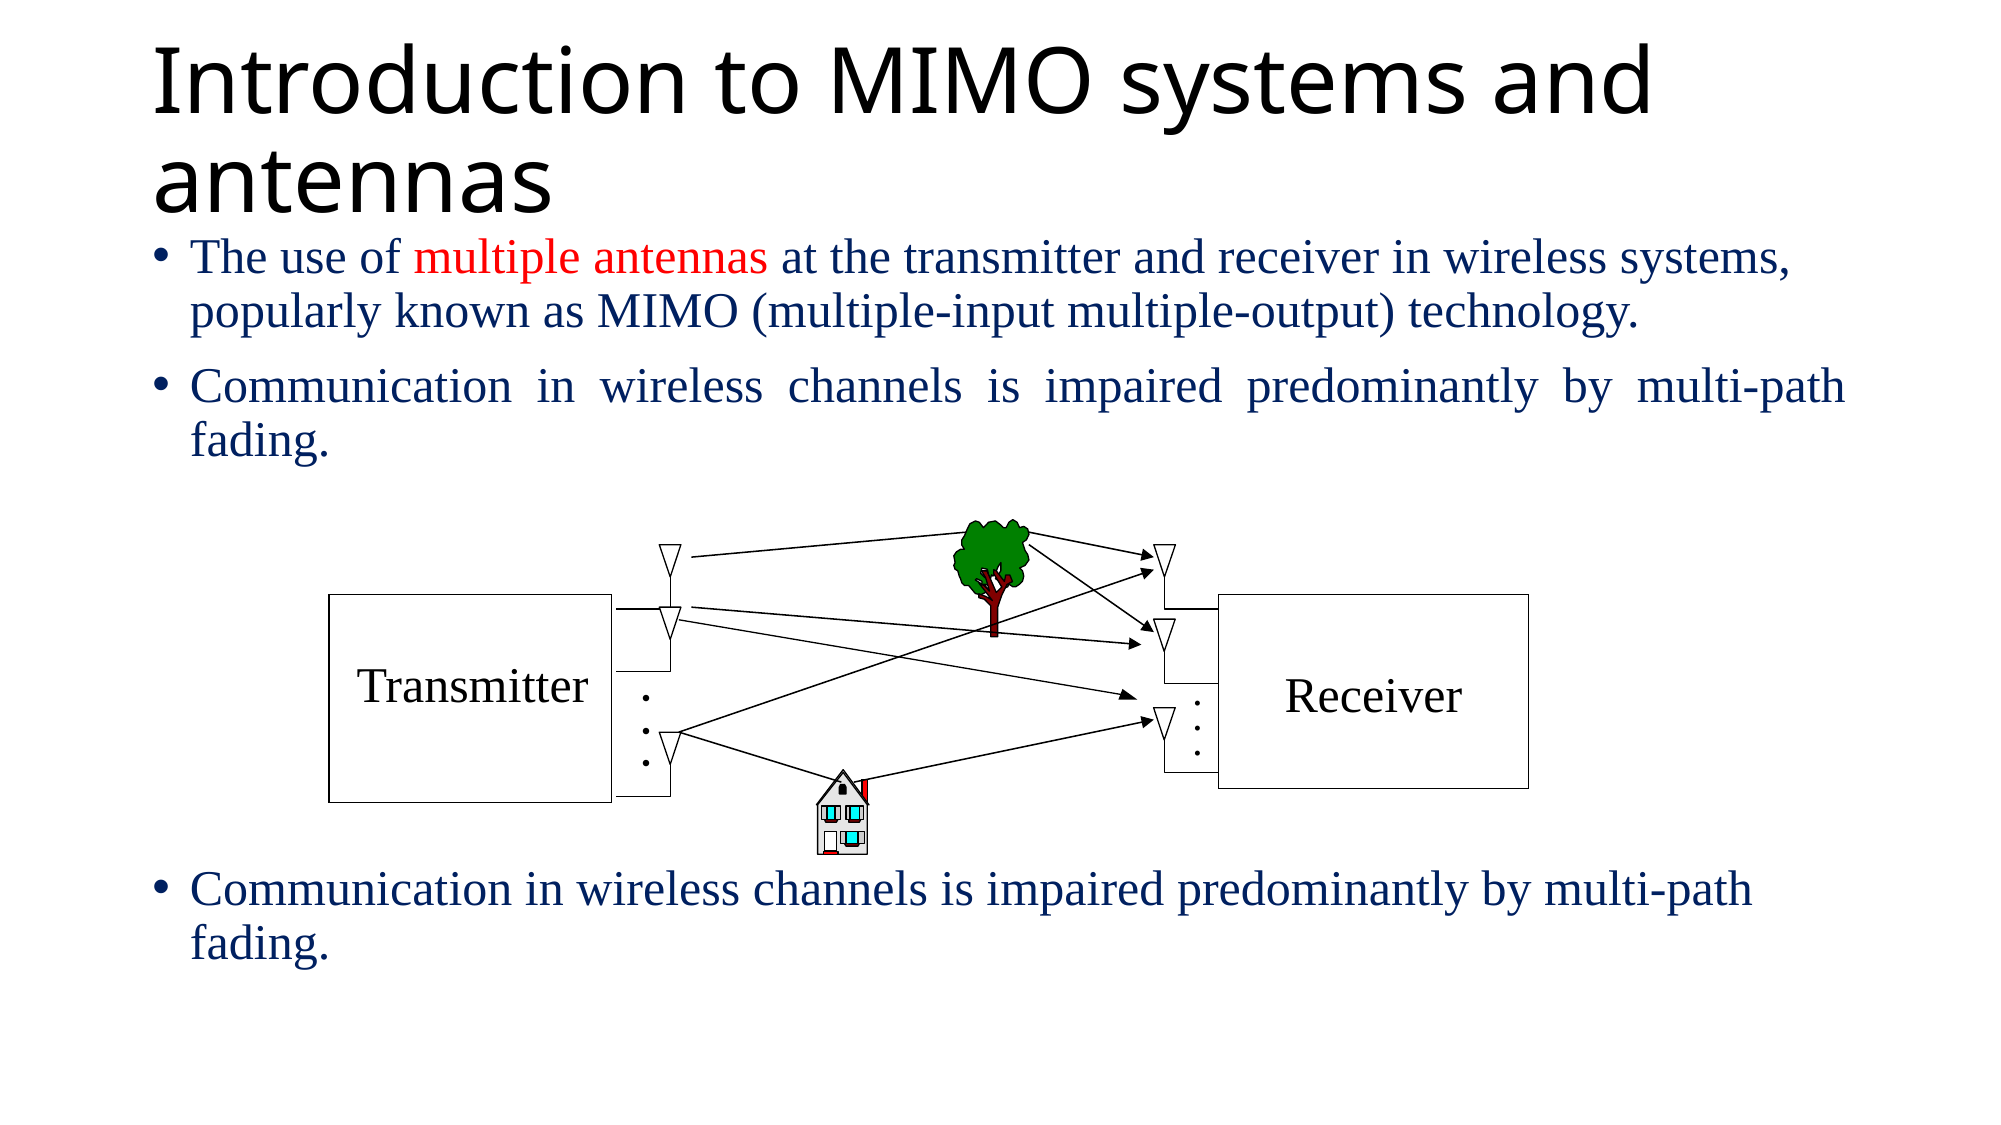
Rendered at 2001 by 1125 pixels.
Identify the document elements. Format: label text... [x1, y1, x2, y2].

text_box • • • [1179, 684, 1217, 772]
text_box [1153, 619, 1219, 684]
text_box [978, 569, 1013, 625]
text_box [328, 544, 681, 803]
text_box [869, 716, 1154, 780]
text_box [1153, 544, 1219, 609]
list The use of multiple antennas at the transmitter and receiver in wireless systems, popularly known as MIMO (multiple-input multiple-output) technology. Communication in wireless channels is impaired predominantly by multi-path fading. Communication in wireless channels is impaired predominantly by multi-path fading. [137, 222, 1863, 1014]
text_box [990, 624, 998, 632]
text_box [681, 567, 1153, 732]
text_box [1153, 707, 1176, 740]
text_box Receiver [1218, 594, 1529, 789]
text_box [1164, 740, 1219, 773]
text_box [976, 630, 1142, 650]
title Introduction to MIMO systems and antennas [137, 55, 1863, 212]
text_box [1094, 590, 1153, 632]
text_box [953, 519, 1029, 595]
text_box [1118, 688, 1138, 700]
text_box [816, 769, 869, 855]
text_box [1028, 532, 1153, 561]
